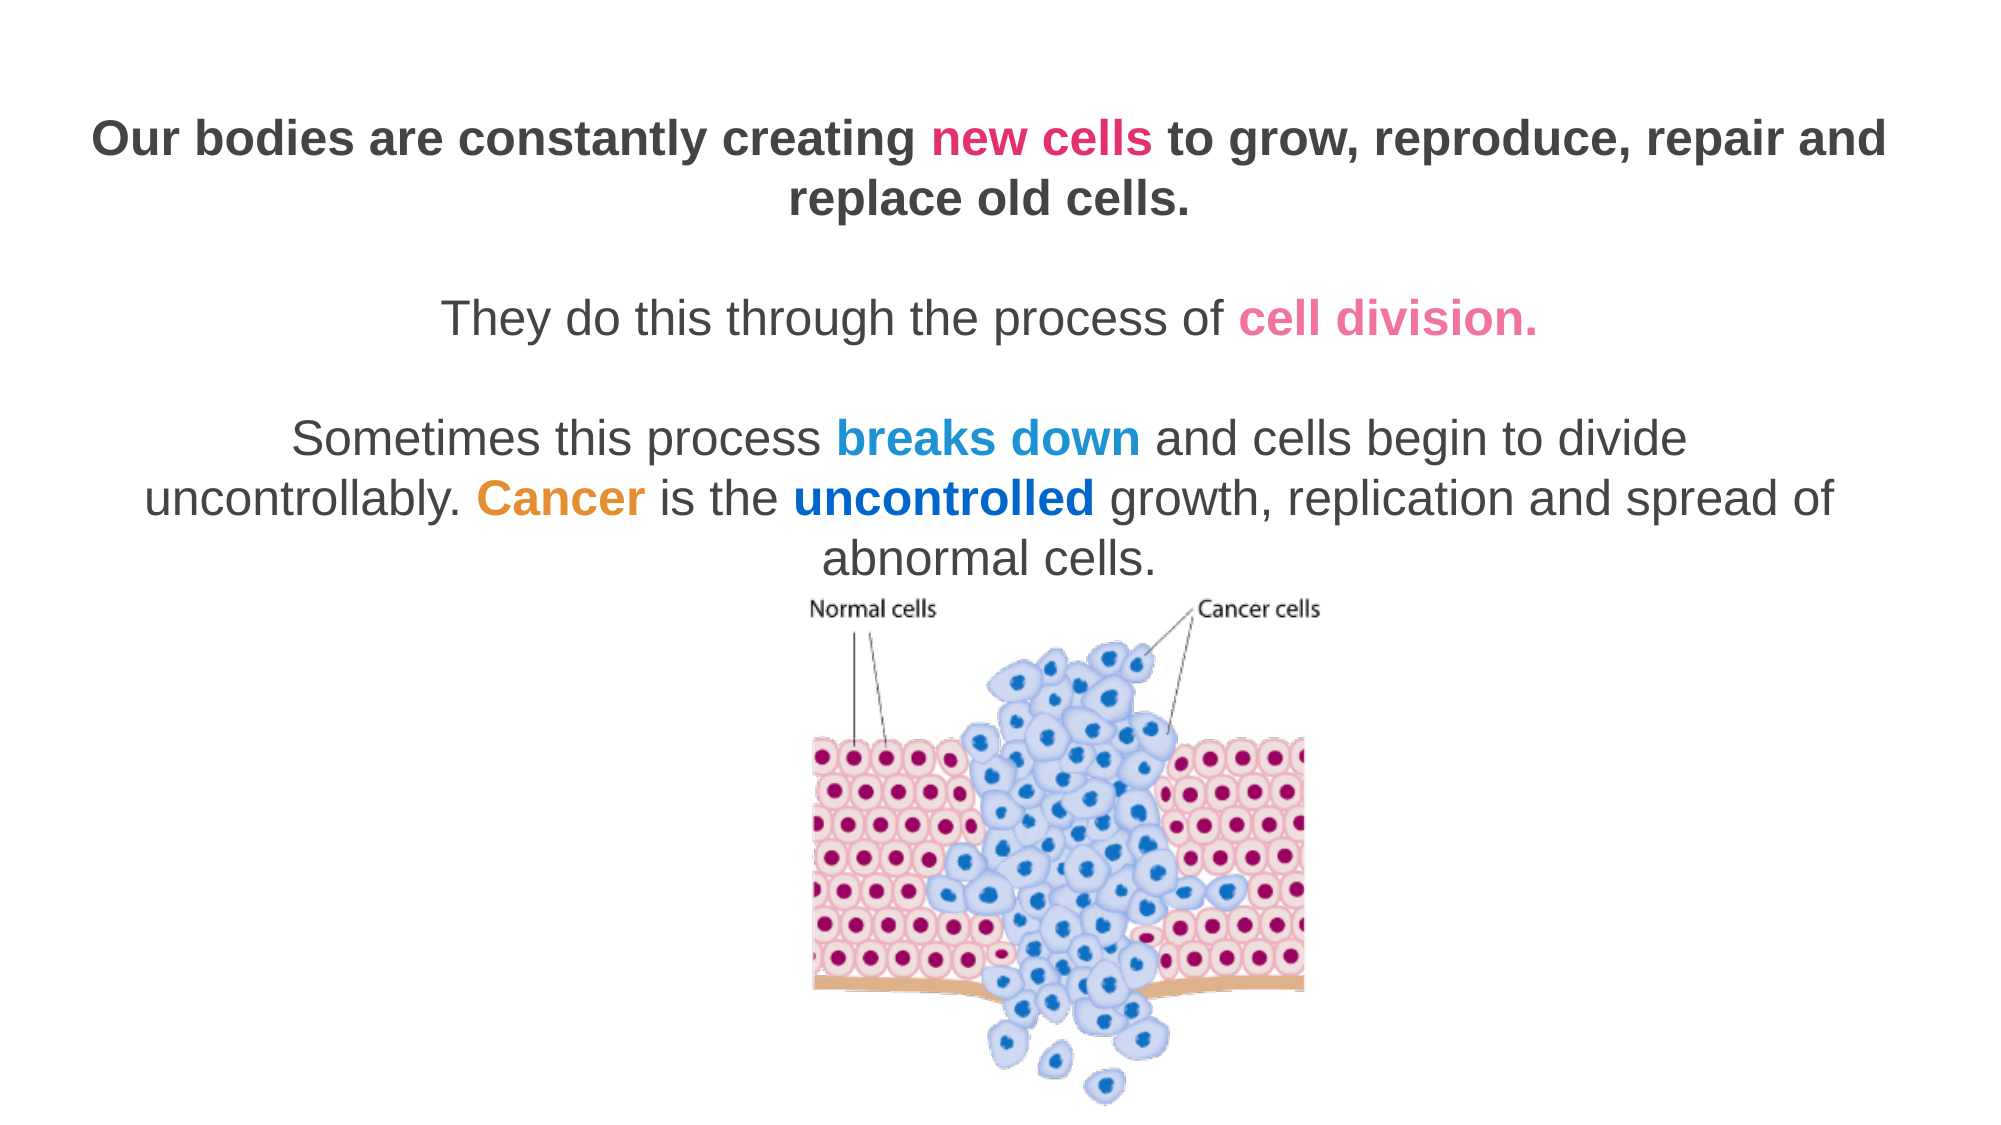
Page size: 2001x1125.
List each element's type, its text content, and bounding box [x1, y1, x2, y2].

picture [752, 533, 1378, 1125]
text_box Our bodies are constantly creating new cells to grow, reproduce, repair and replace old cells. They do this through the process of cell division. Sometimes this process breaks down and cells begin to divide uncontrollably. Cancer is the uncontrolled growth, replication and spread of abnormal cells. [50, 98, 1930, 593]
